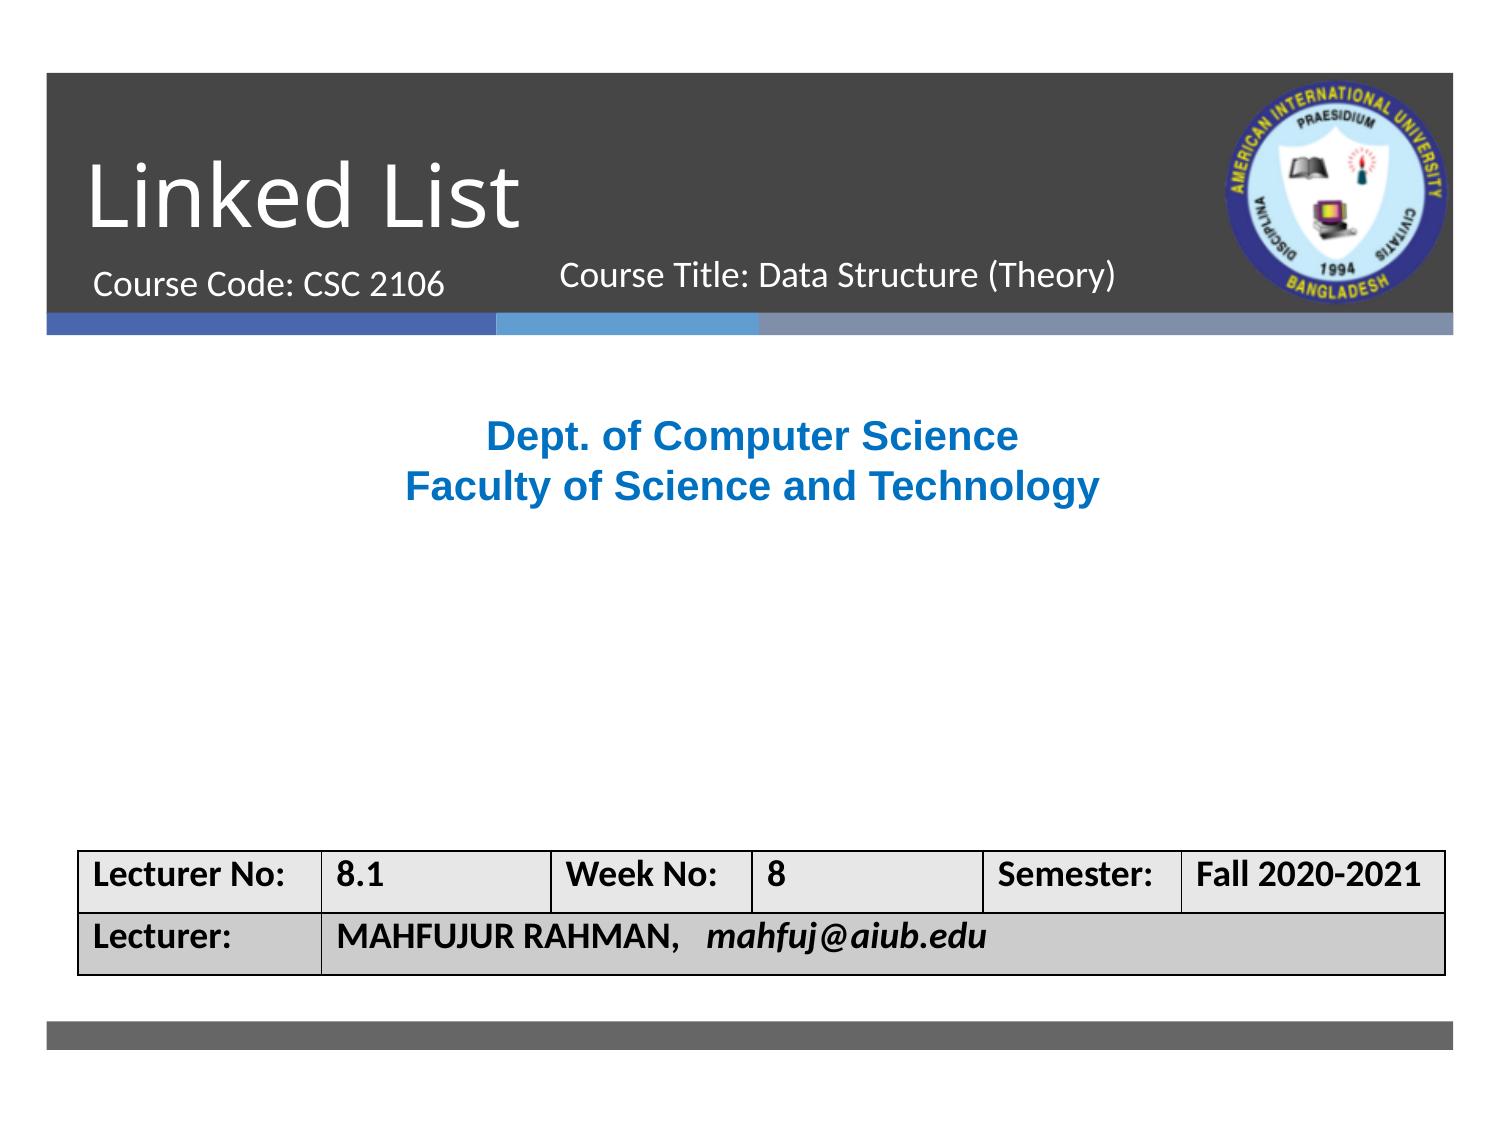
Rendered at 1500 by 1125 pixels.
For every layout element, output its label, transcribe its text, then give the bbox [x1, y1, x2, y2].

table_header Semester: [984, 852, 1181, 912]
table_header 8.1 [322, 852, 550, 912]
title Linked List [69, 73, 1351, 253]
text_box Dept. of Computer Science Faculty of Science and Technology [12, 401, 1493, 517]
table_header Lecturer No: [79, 852, 321, 912]
table_cell MAHFUJUR RAHMAN, mahfuj@aiub.edu [322, 914, 1444, 974]
table_header Fall 2020-2021 [1182, 852, 1444, 912]
picture [1228, 75, 1454, 310]
table_header Week No: [552, 852, 751, 912]
table_cell Lecturer: [79, 914, 321, 974]
subtitle Course Code: CSC 2106 [78, 251, 536, 331]
table_header 8 [753, 852, 982, 912]
text_box Course Title: Data Structure (Theory) [544, 252, 1228, 332]
